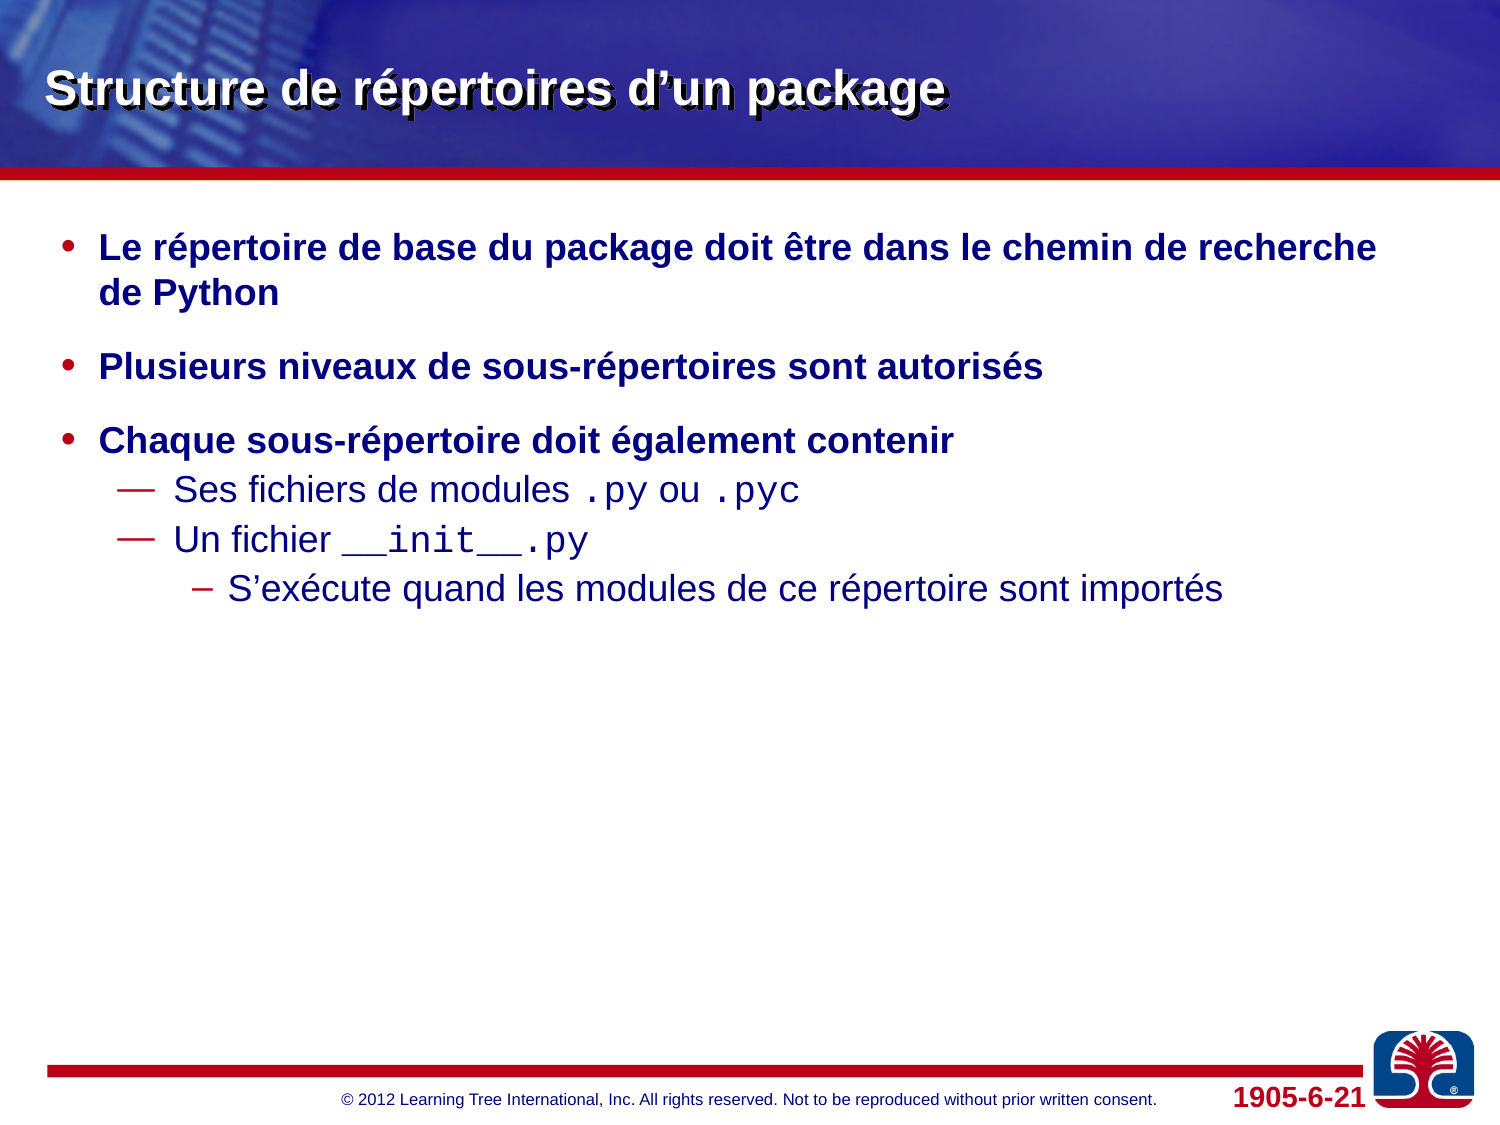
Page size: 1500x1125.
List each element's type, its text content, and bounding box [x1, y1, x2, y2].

title Structure de répertoires d’un package [29, 26, 1308, 146]
list Le répertoire de base du package doit être dans le chemin de recherche de Python Plusieurs niveaux de sous-répertoires sont autorisés Chaque sous-répertoire doit également contenir Ses fichiers de modules .py ou .pyc Un fichier __init__.py S’exécute quand les modules de ce répertoire sont importés [45, 215, 1457, 621]
picture [0, 0, 1500, 167]
picture [1373, 1031, 1476, 1108]
